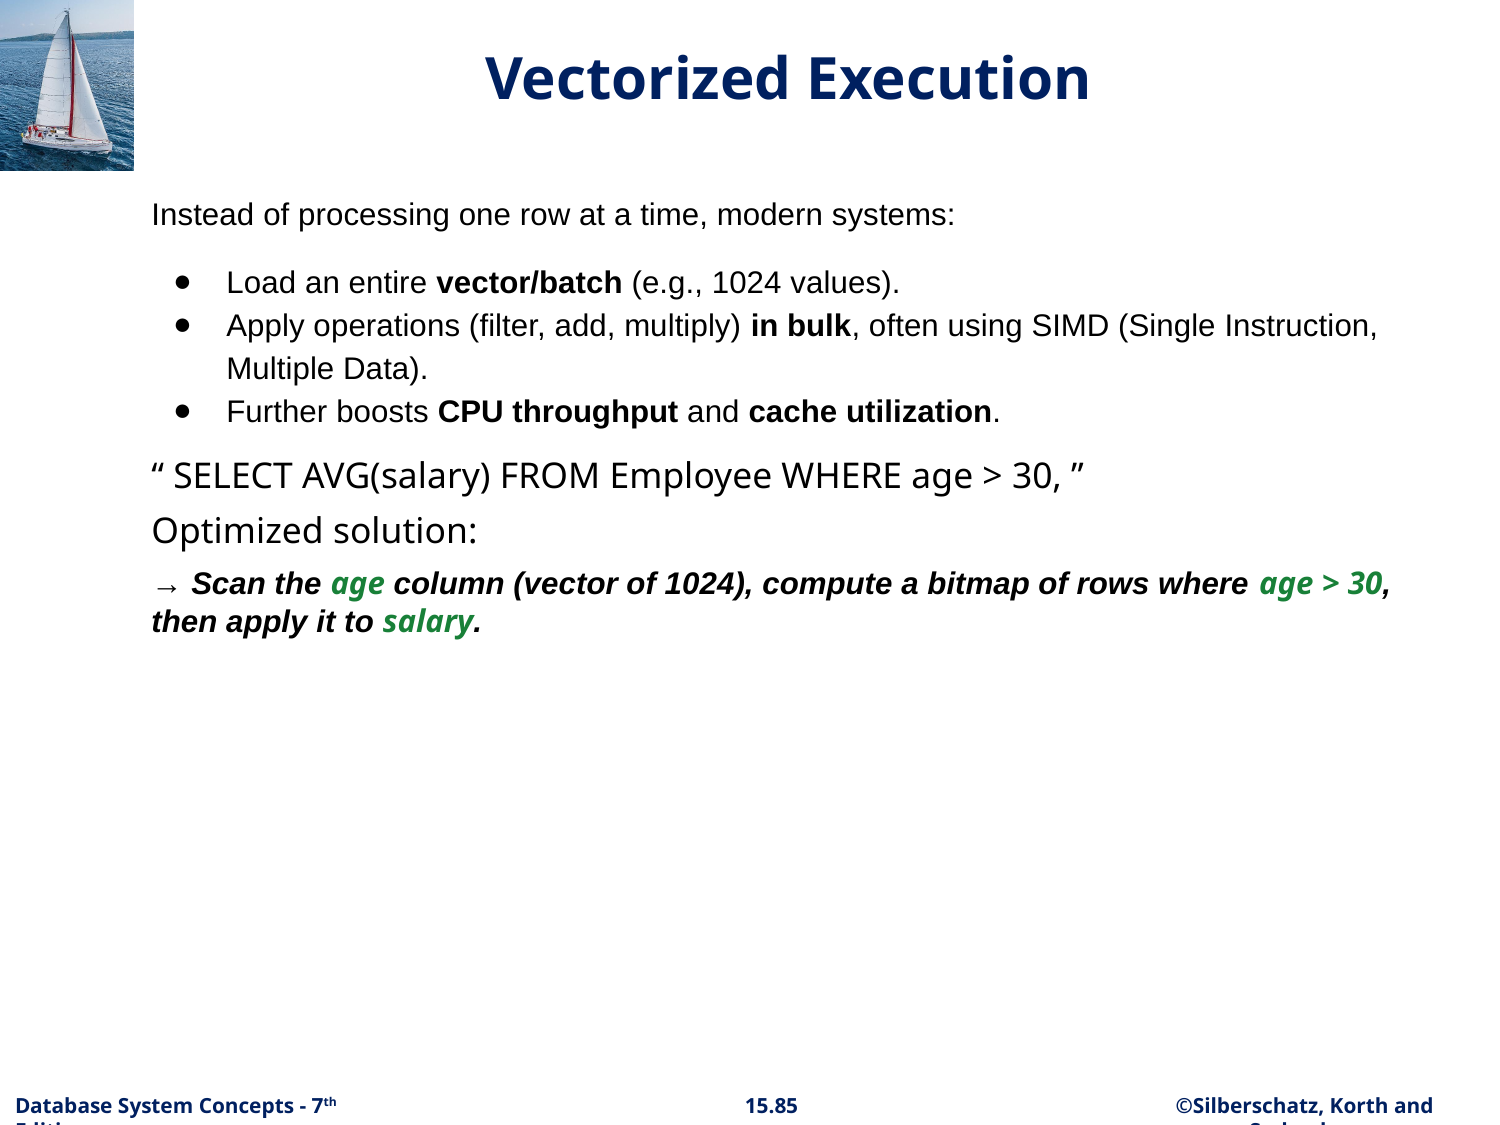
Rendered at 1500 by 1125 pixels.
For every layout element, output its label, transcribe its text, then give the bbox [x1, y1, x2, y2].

list Instead of processing one row at a time, modern systems: Load an entire vector/batch (e.g., 1024 values). Apply operations (filter, add, multiply) in bulk, often using SIMD (Single Instruction, Multiple Data). Further boosts CPU throughput and cache utilization. “ SELECT AVG(salary) FROM Employee WHERE age > 30, ” Optimized solution: → Scan the age column (vector of 1024), compute a bitmap of rows where age > 30, then apply it to salary. [136, 180, 1451, 1062]
picture [0, 0, 134, 171]
title Vectorized Execution [126, 19, 1451, 120]
